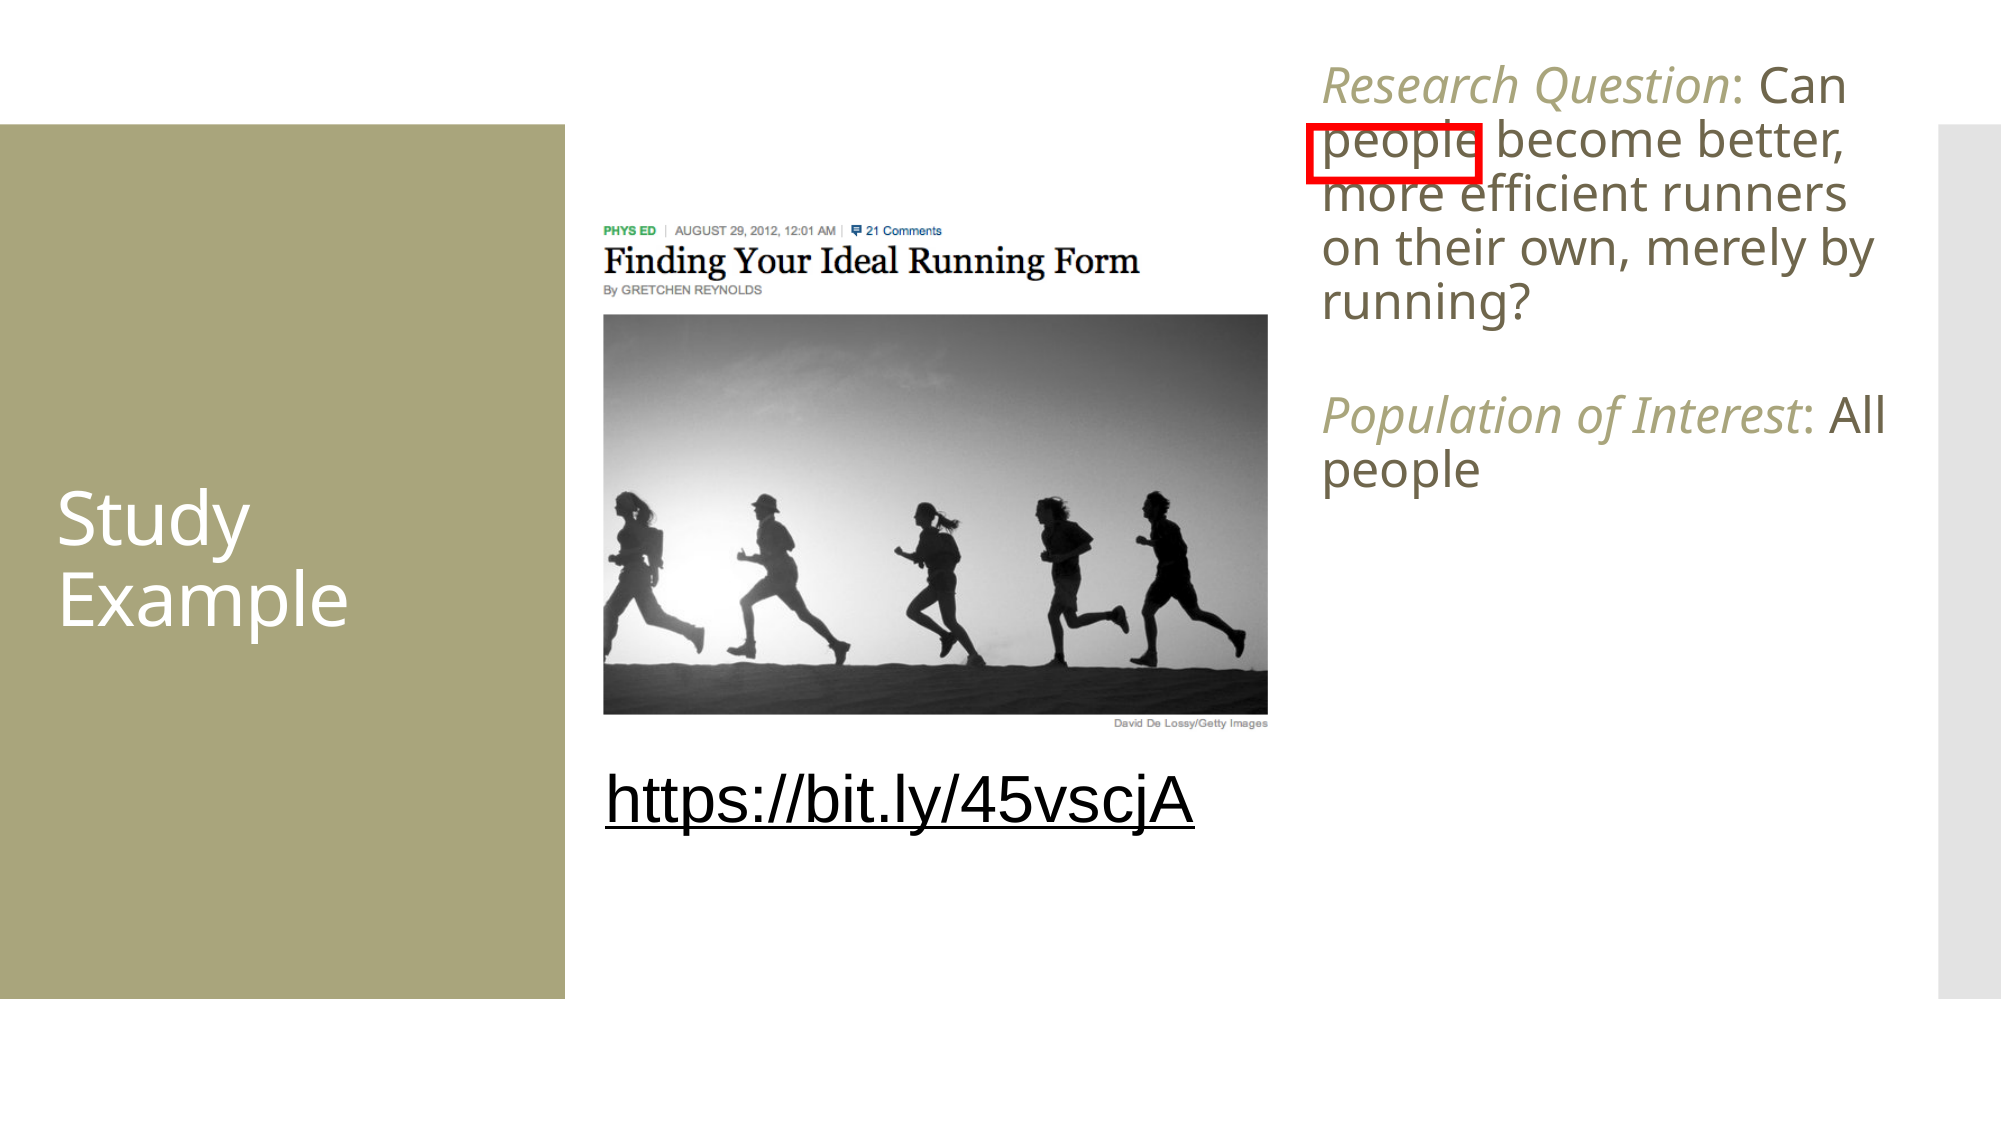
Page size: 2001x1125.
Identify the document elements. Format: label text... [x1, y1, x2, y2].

text_box [1305, 122, 1484, 185]
text_box https://bit.ly/45vscjA [590, 740, 1278, 916]
text_box Population of Interest: All people [1306, 375, 1906, 532]
list Research Question: Can people become better, more efficient runners on their own, merely by running? [1306, 45, 1906, 302]
title Study Example [41, 184, 525, 940]
picture [590, 215, 1278, 737]
